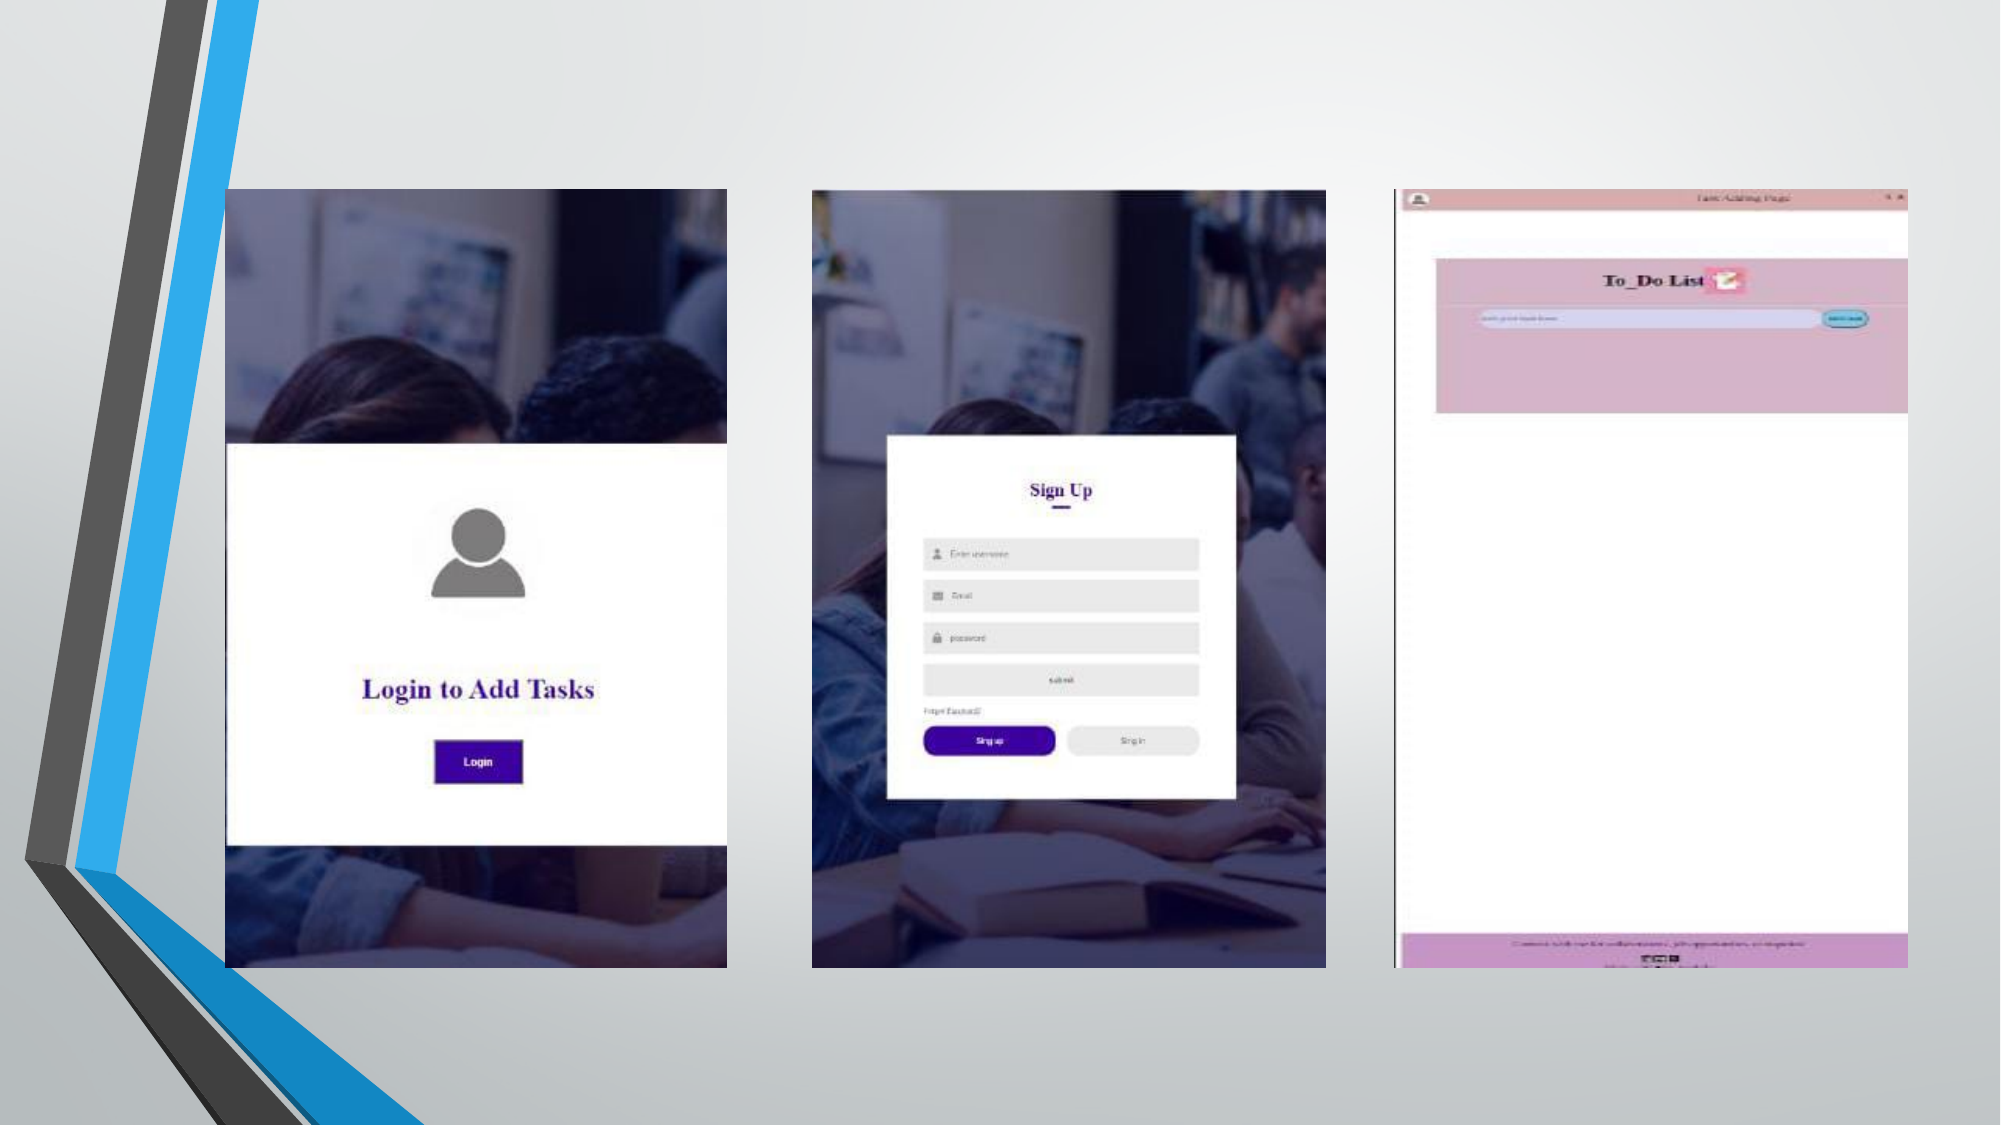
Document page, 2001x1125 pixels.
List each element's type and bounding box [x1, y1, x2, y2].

picture [1394, 189, 1908, 969]
list [225, 189, 728, 969]
list [812, 189, 1326, 969]
